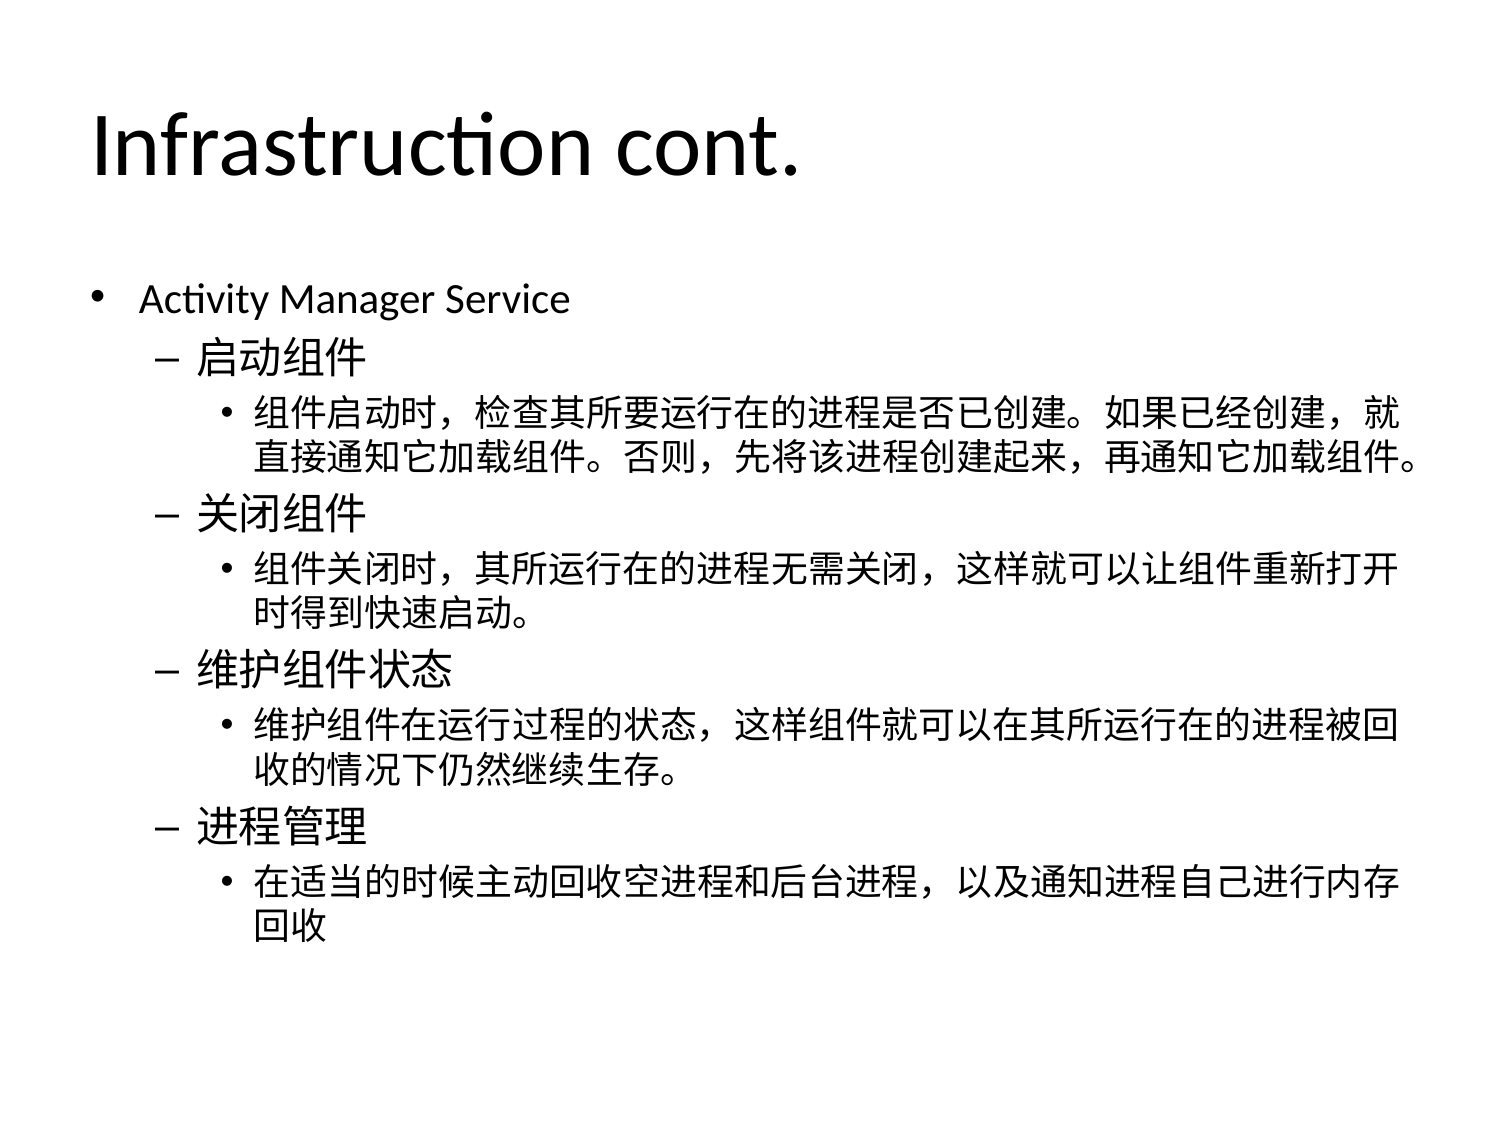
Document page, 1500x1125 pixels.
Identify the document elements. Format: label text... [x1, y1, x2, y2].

title Infrastruction cont. [75, 45, 1425, 233]
list Activity Manager Service 启动组件 组件启动时，检查其所要运行在的进程是否已创建。如果已经创建，就直接通知它加载组件。否则，先将该进程创建起来，再通知它加载组件。 关闭组件 组件关闭时，其所运行在的进程无需关闭，这样就可以让组件重新打开时得到快速启动。 维护组件状态 维护组件在运行过程的状态，这样组件就可以在其所运行在的进程被回收的情况下仍然继续生存。 进程管理 在适当的时候主动回收空进程和后台进程，以及通知进程自己进行内存回收 [75, 262, 1425, 1005]
